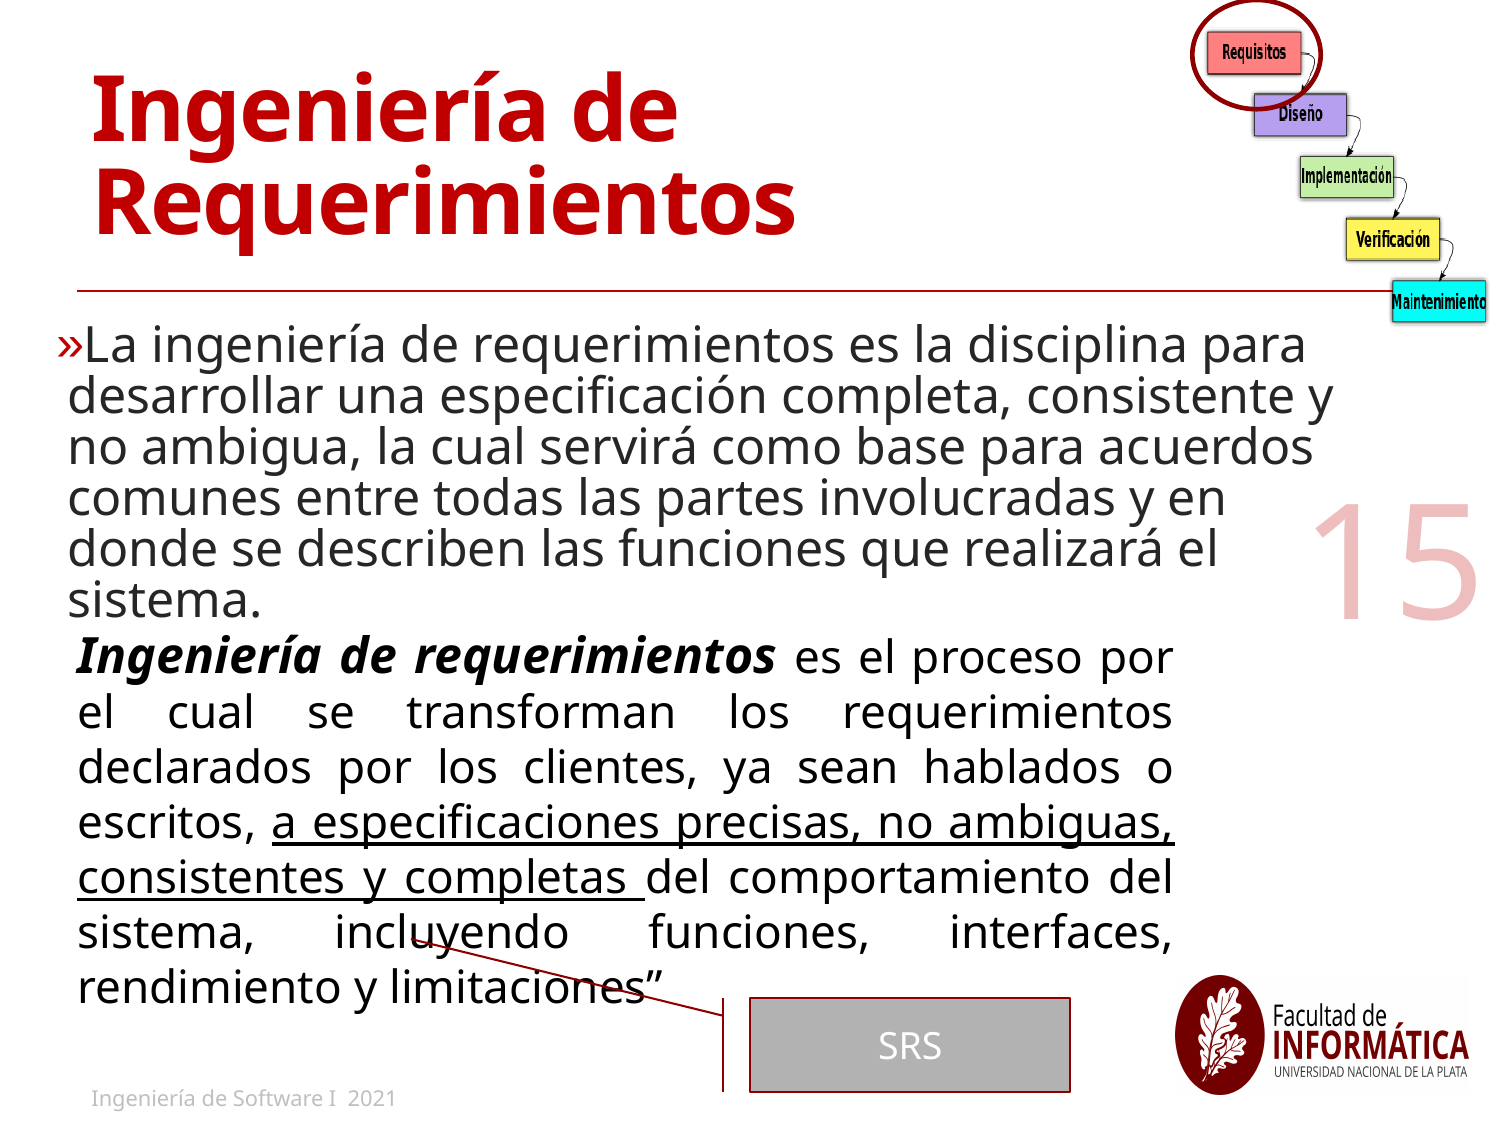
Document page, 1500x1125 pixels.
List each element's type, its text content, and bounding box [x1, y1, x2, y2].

footer Ingeniería de Software I 2021 [76, 1077, 443, 1125]
text_box Ingeniería de requerimientos es el proceso por el cual se transforman los requerimientos declarados por los clientes, ya sean hablados o escritos, a especificaciones precisas, no ambiguas, consistentes y completas del comportamiento del sistema, incluyendo funciones, interfaces, rendimiento y limitaciones” [62, 615, 1190, 1021]
slide_number 15 [1140, 456, 1500, 686]
picture [1192, 22, 1500, 332]
text_box SRS [410, 938, 724, 1092]
text_box [1014, 914, 1045, 976]
picture [1175, 975, 1469, 1095]
list La ingeniería de requerimientos es la disciplina para desarrollar una especificación completa, consistente y no ambigua, la cual servirá como base para acuerdos comunes entre todas las partes involucradas y en donde se describen las funciones que realizará el sistema. [41, 314, 1392, 1000]
title Ingeniería de Requerimientos [76, 55, 892, 265]
text_box [1203, 0, 1310, 22]
text_box SRS [749, 997, 1071, 1093]
